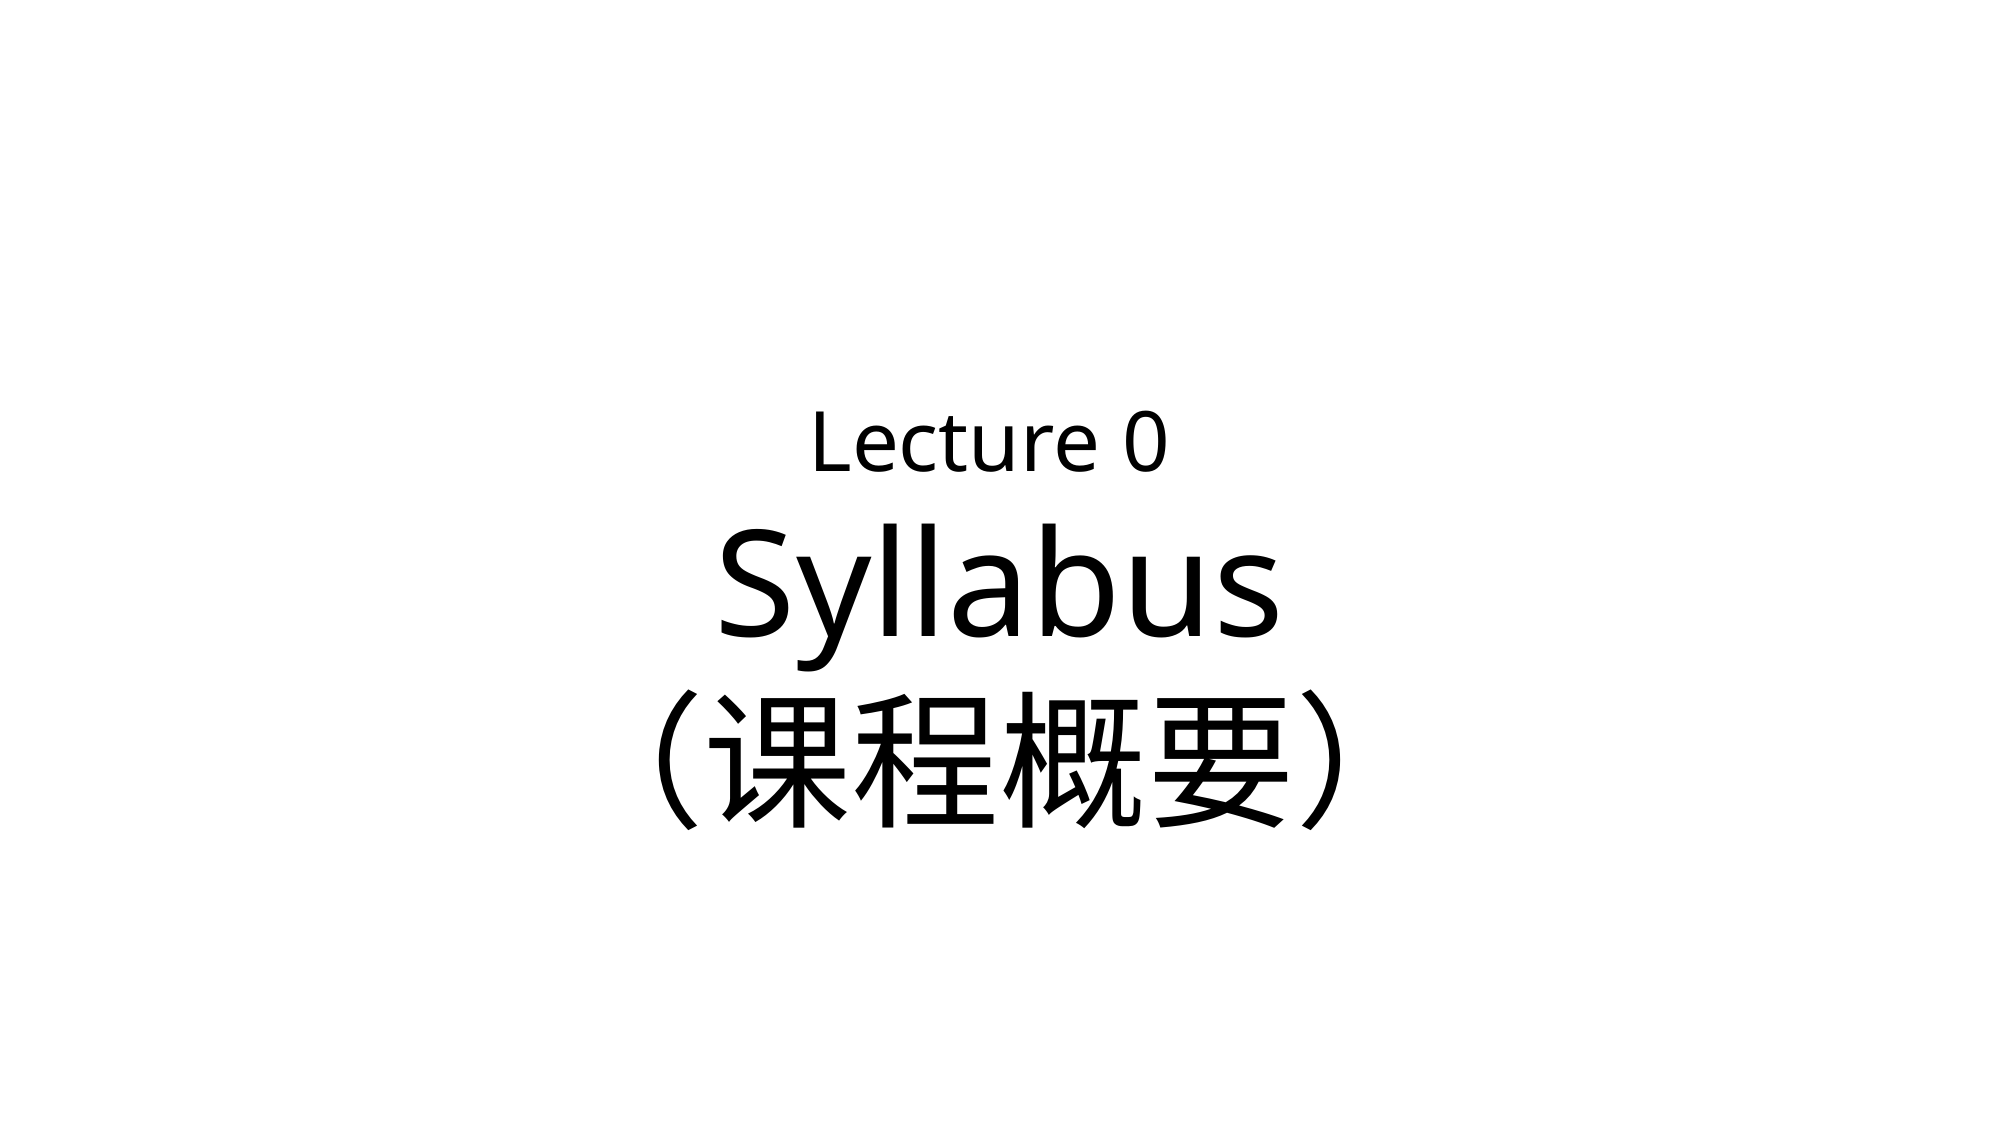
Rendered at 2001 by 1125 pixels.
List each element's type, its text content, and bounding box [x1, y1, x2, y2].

list Lecture 0 Syllabus （课程概要） [137, 280, 1863, 867]
